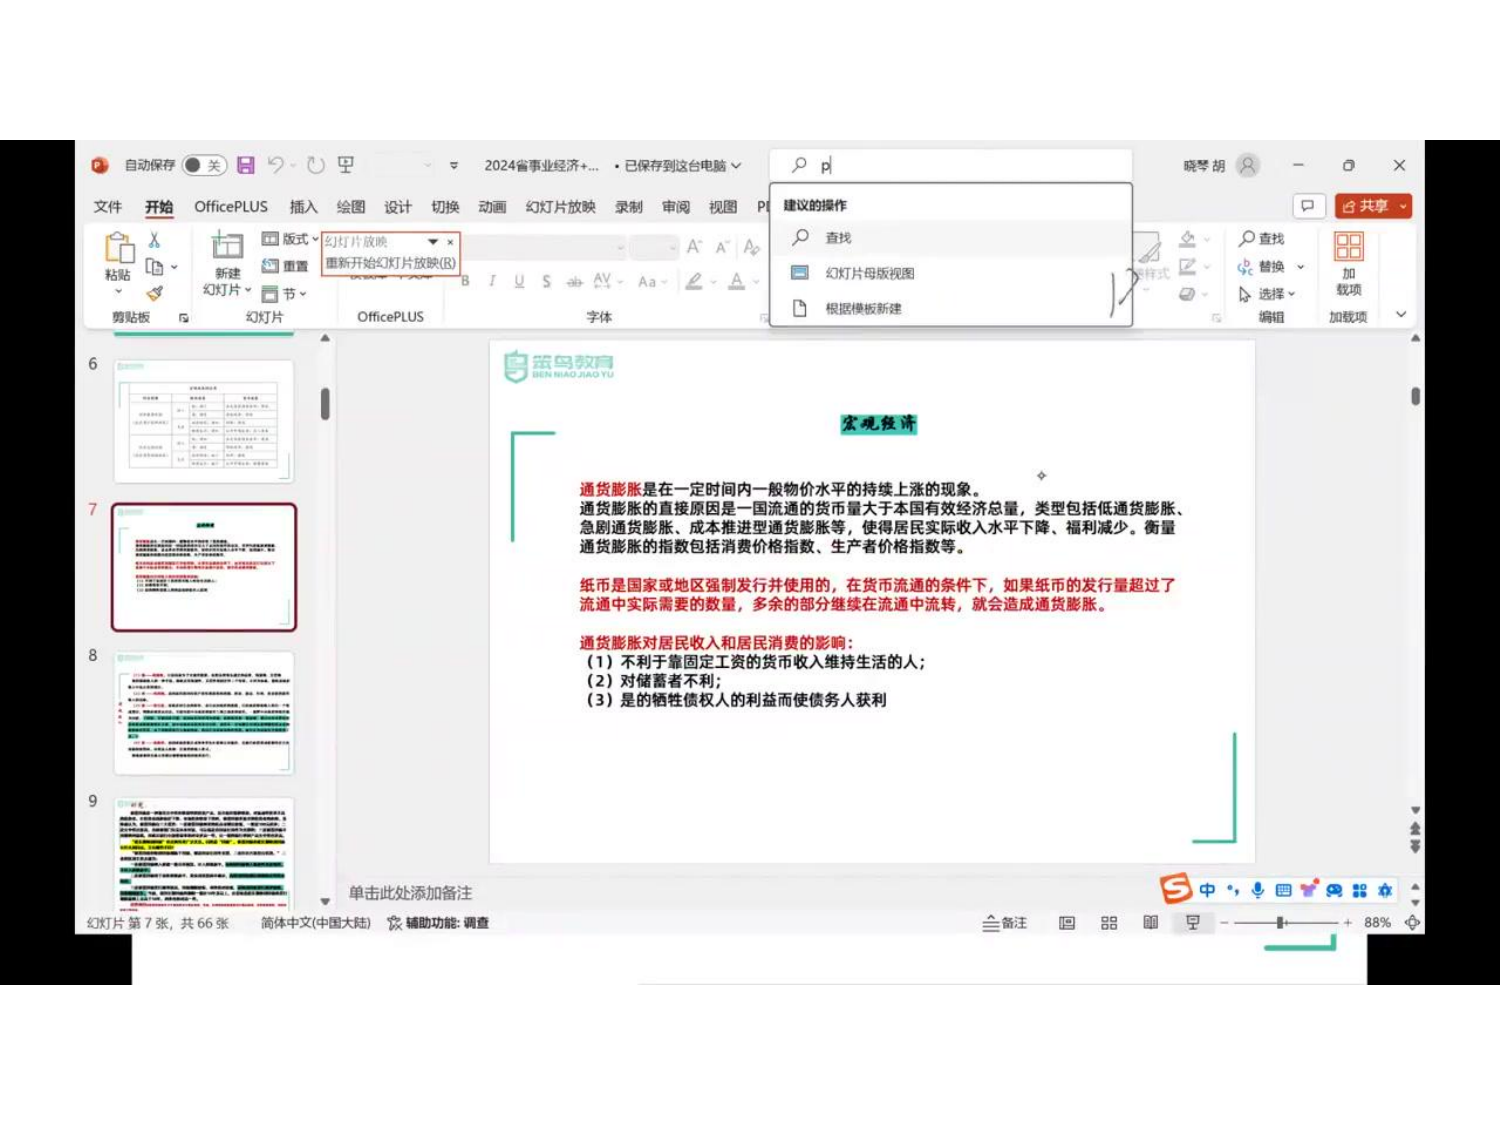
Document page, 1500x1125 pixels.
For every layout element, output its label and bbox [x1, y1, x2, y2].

picture [0, 140, 1500, 985]
